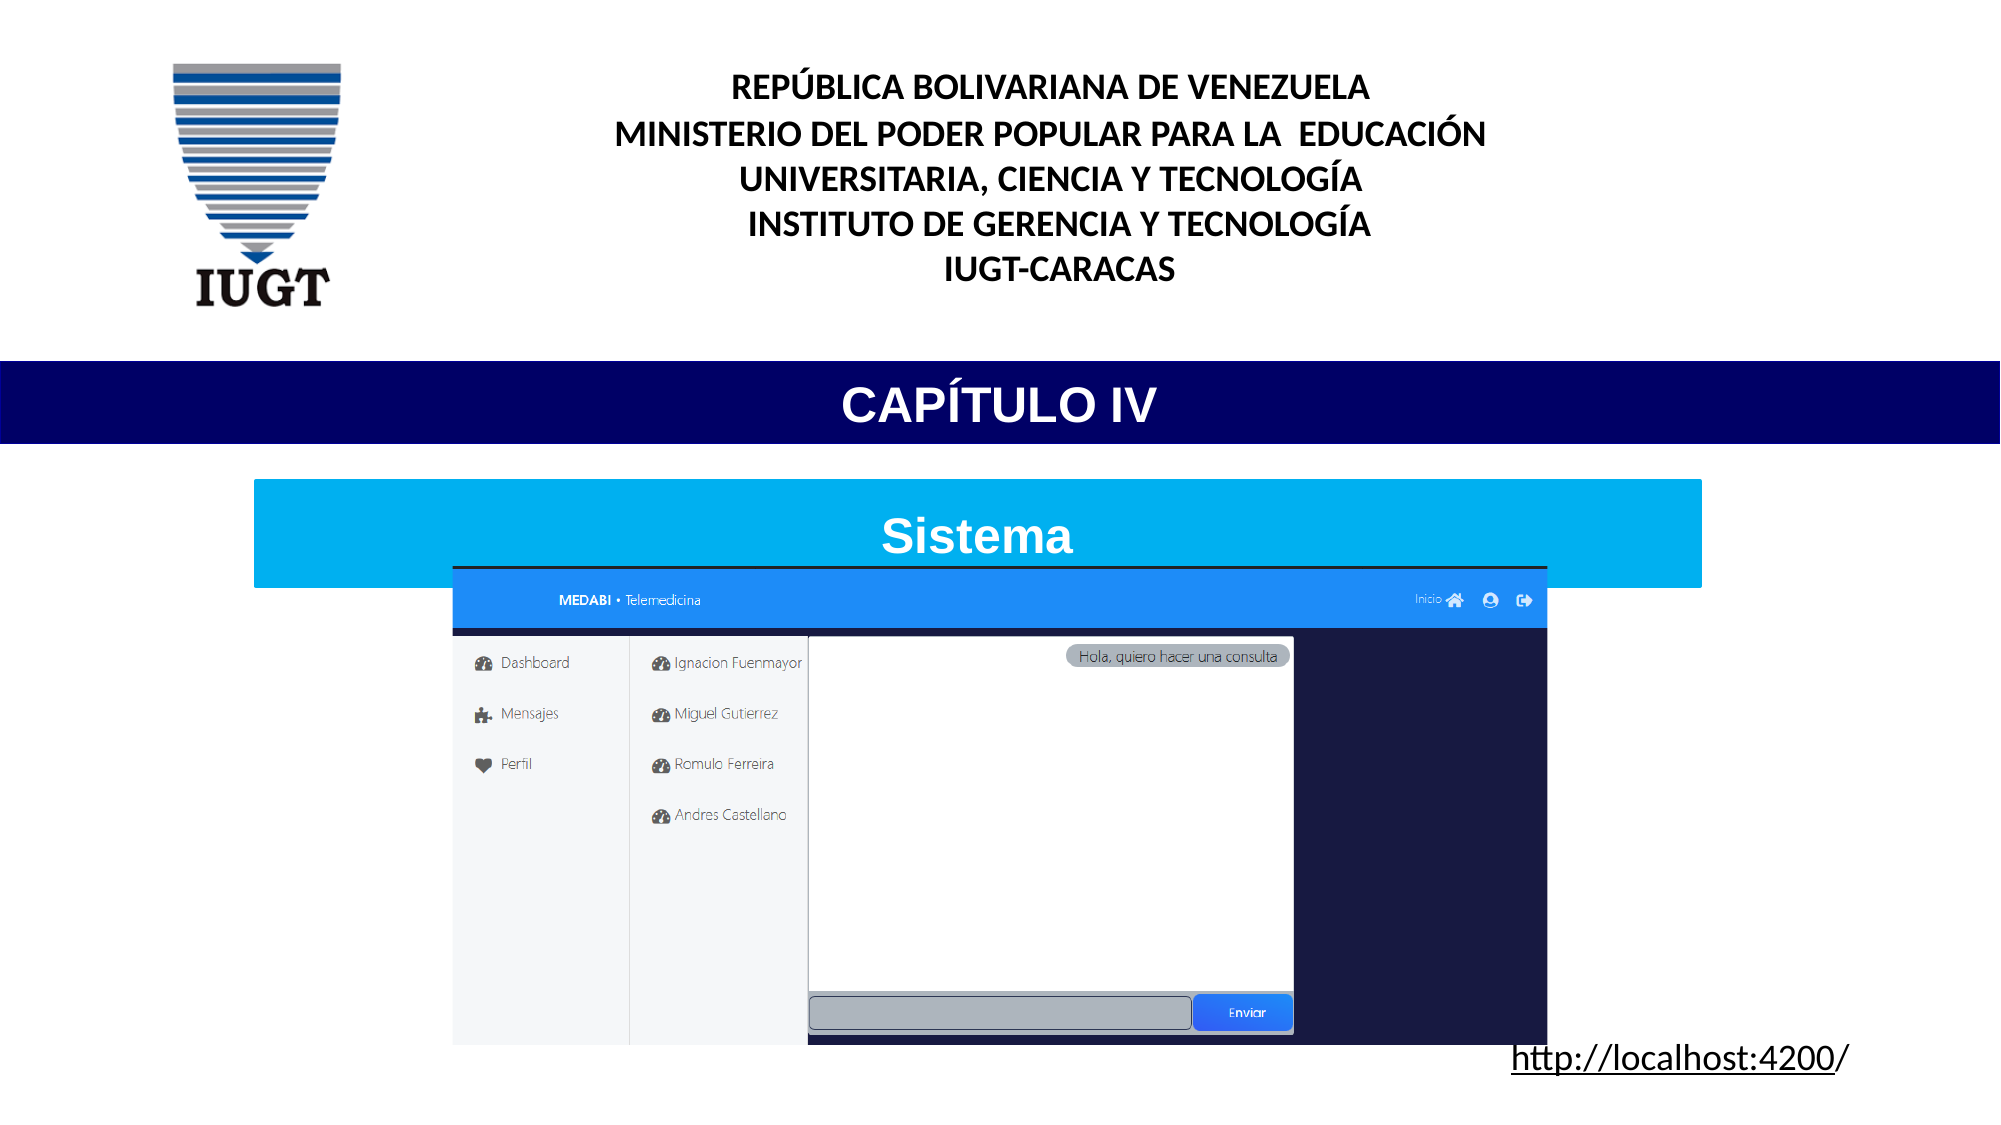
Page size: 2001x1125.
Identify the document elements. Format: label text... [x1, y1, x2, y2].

text_box MINISTERIO DEL PODER POPULAR PARA LA EDUCACIÓN UNIVERSITARIA, CIENCIA Y TECNOLOGÍA [551, 102, 1552, 207]
text_box CAPÍTULO IV [0, 361, 2000, 444]
picture [139, 56, 375, 309]
text_box REPÚBLICA BOLIVARIANA DE VENEZUELA [713, 54, 1390, 115]
text_box http://localhost:4200/ [1496, 1025, 1969, 1085]
text_box Sistema [254, 479, 1702, 588]
text_box INSTITUTO DE GERENCIA Y TECNOLOGÍA IUGT-CARACAS [733, 207, 1387, 297]
picture [452, 567, 1548, 1045]
